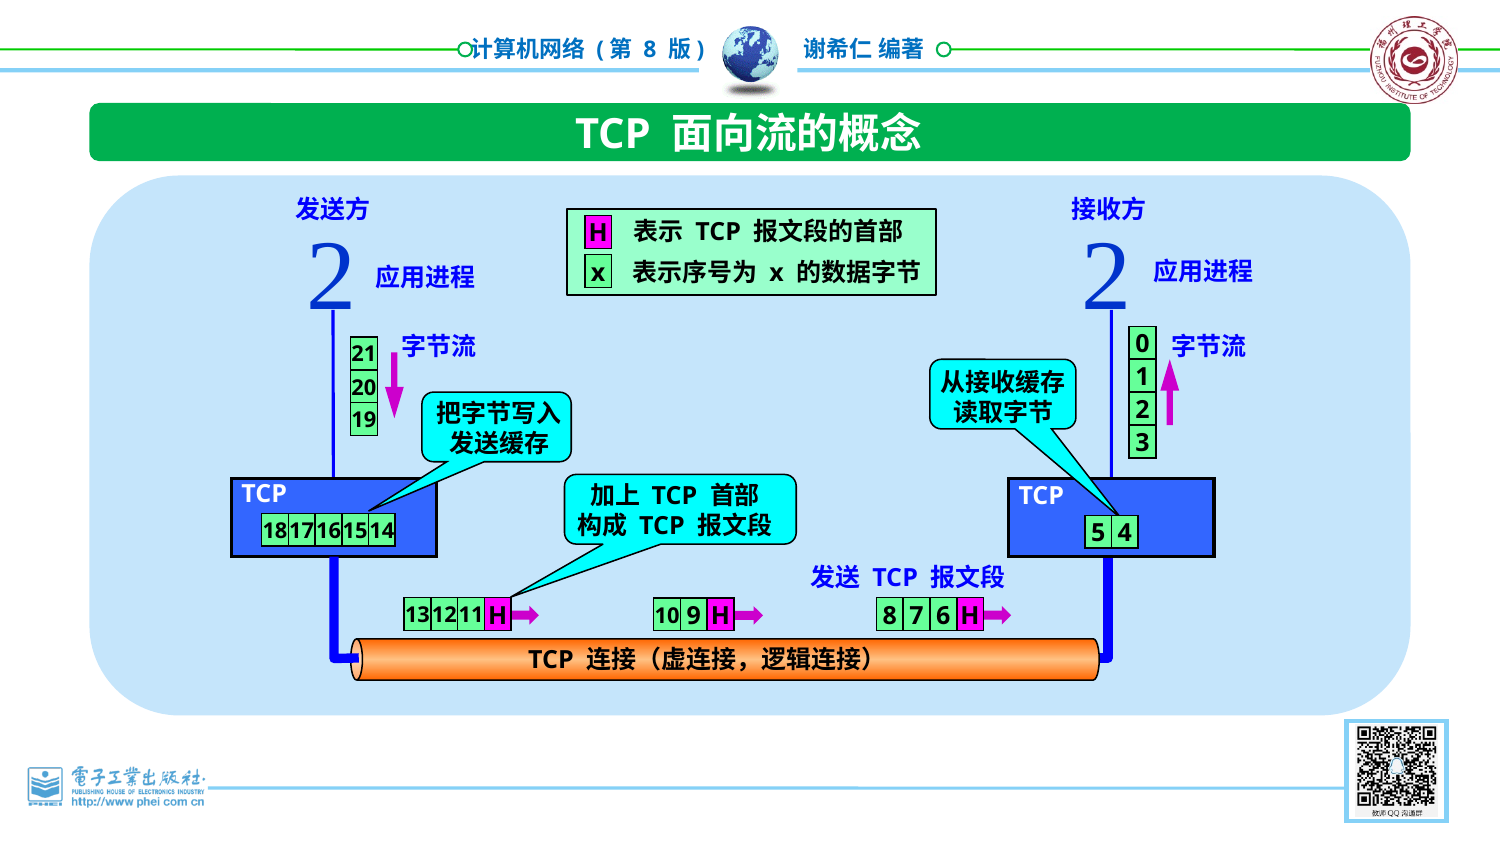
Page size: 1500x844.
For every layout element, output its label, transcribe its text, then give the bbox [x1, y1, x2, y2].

picture [720, 24, 780, 99]
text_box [224, 185, 1270, 682]
text_box TCP 面向流的概念 [560, 99, 937, 164]
picture [1370, 16, 1458, 104]
text_box [87, 173, 1413, 718]
picture [23, 764, 208, 809]
text_box [89, 102, 560, 162]
text_box [937, 103, 1411, 162]
picture [1355, 724, 1438, 817]
